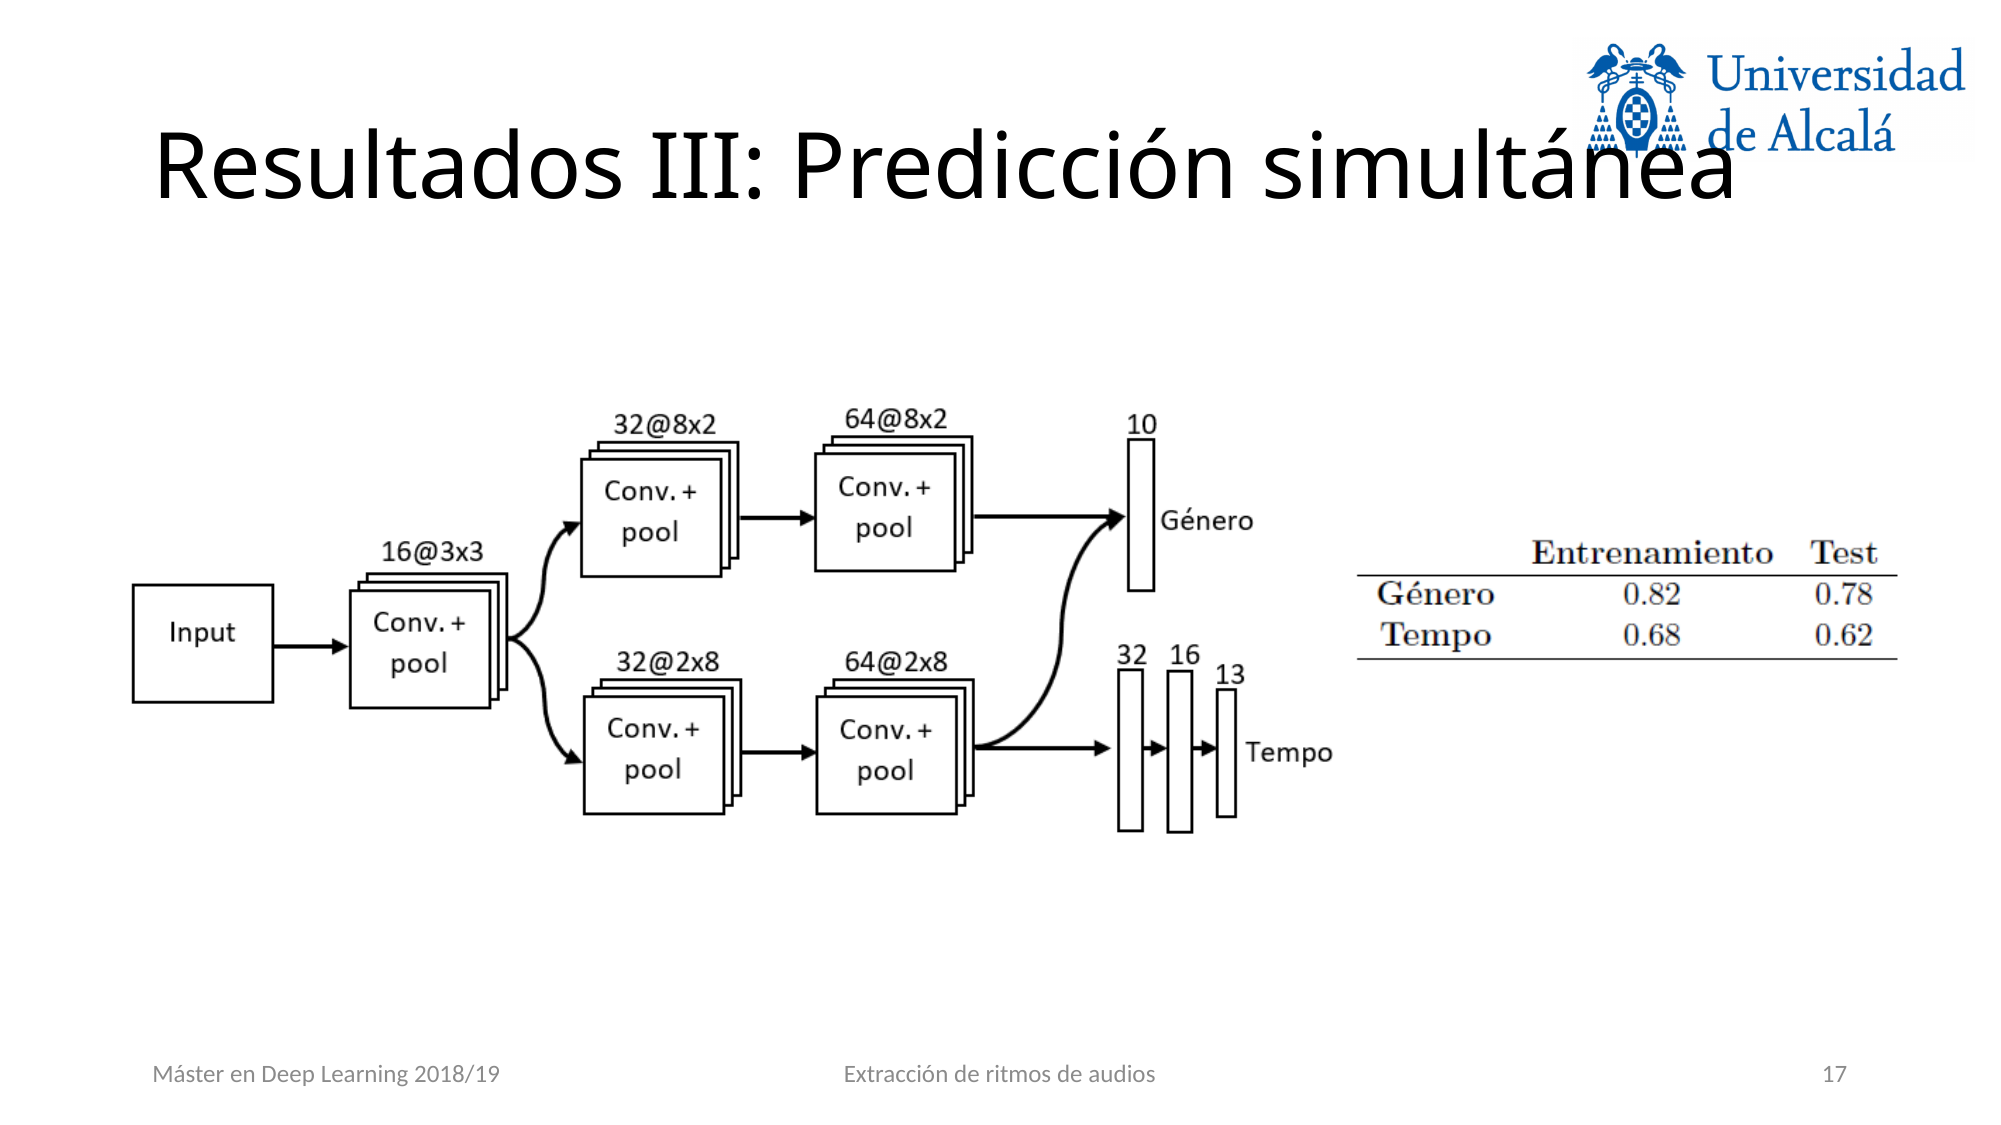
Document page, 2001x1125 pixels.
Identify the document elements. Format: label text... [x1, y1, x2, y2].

picture [1337, 512, 1915, 679]
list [118, 403, 1357, 848]
slide_number Máster en Deep Learning 2018/19 [137, 1042, 588, 1103]
picture [1572, 37, 1975, 162]
slide_number 16 [1412, 1042, 1863, 1103]
title Resultados III: Predicción simultánea [137, 59, 1863, 278]
footer Extracción de ritmos de audios [662, 1042, 1338, 1103]
